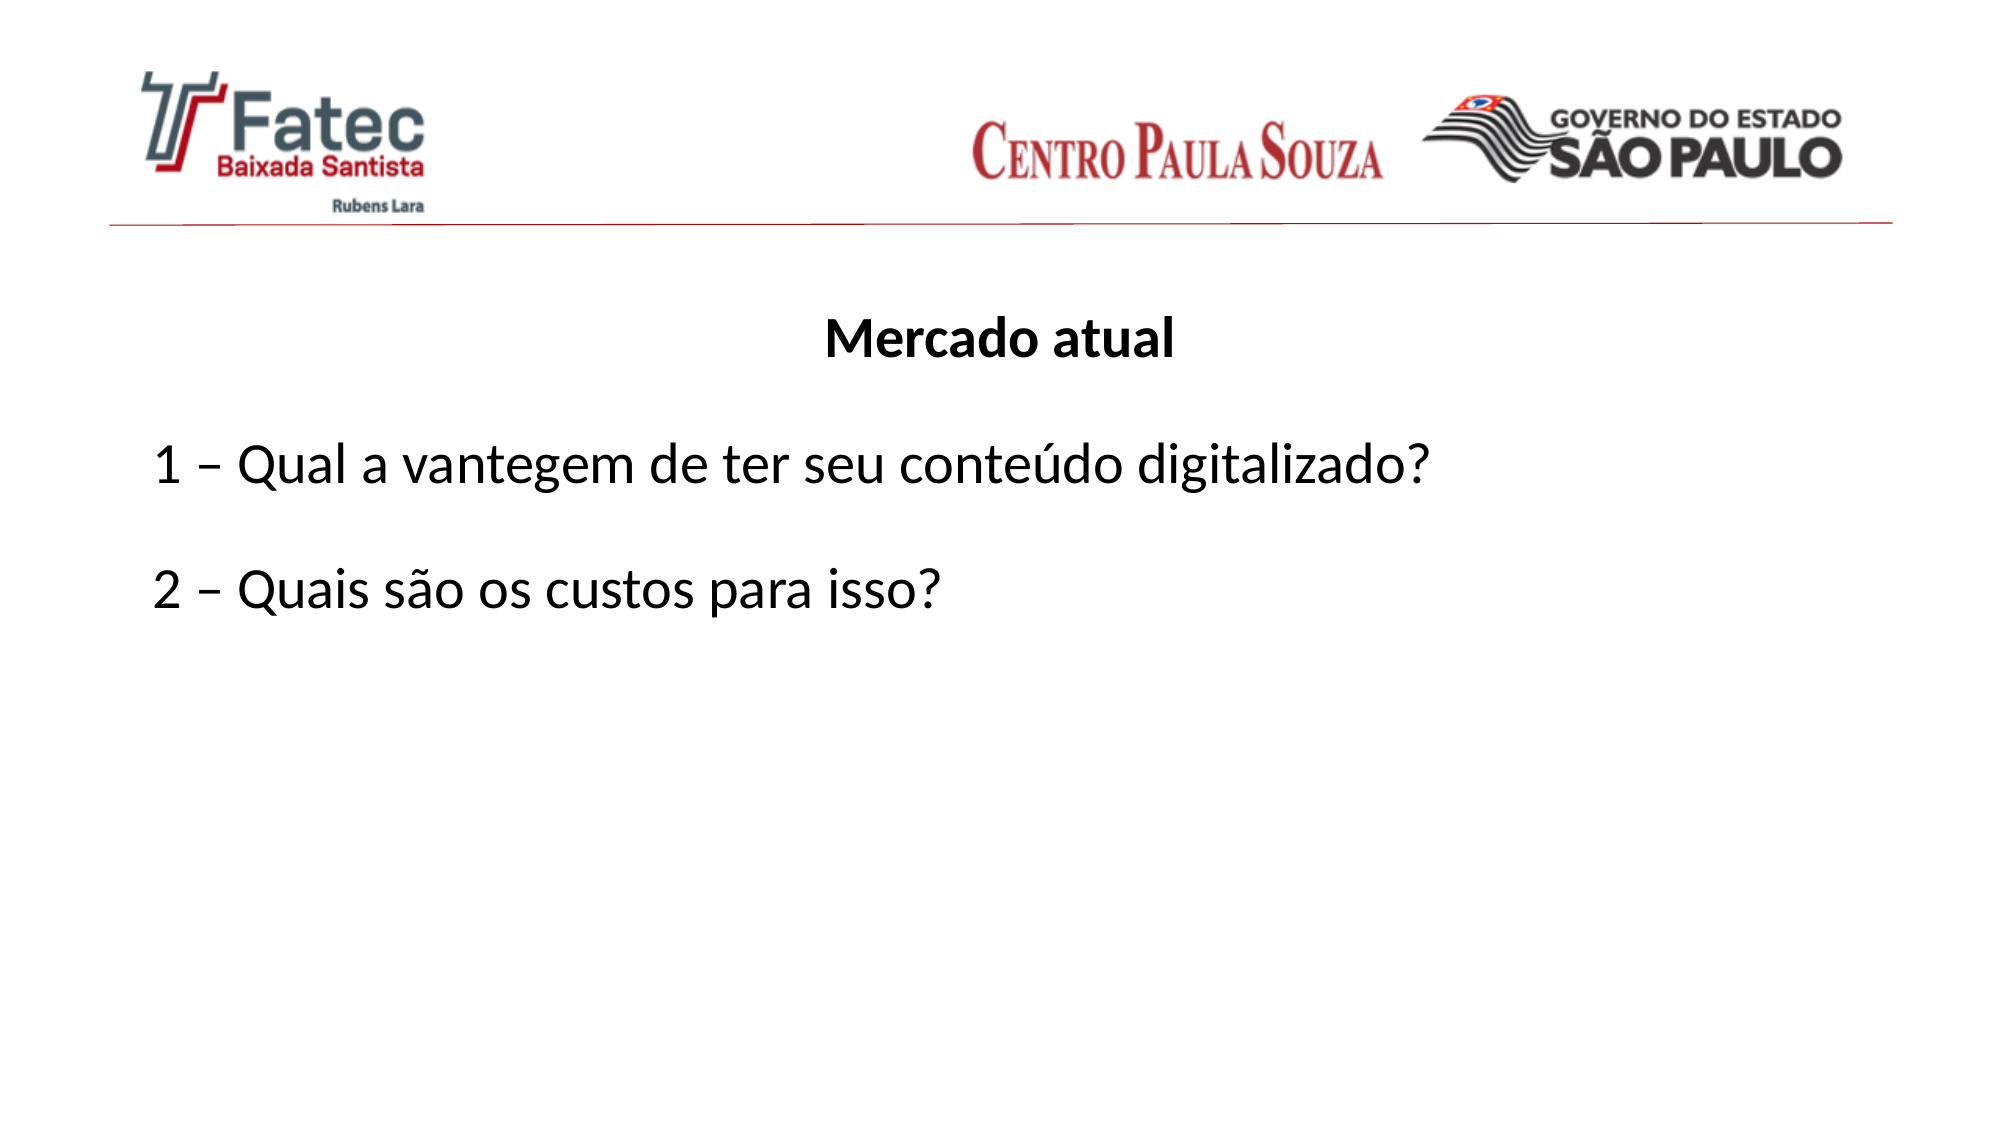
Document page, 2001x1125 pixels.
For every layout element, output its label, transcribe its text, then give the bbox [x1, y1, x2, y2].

text_box Mercado atual 1 – Qual a vantegem de ter seu conteúdo digitalizado? 2 – Quais são os custos para isso? [137, 299, 1863, 1014]
picture [956, 59, 1863, 225]
picture [128, 59, 439, 225]
